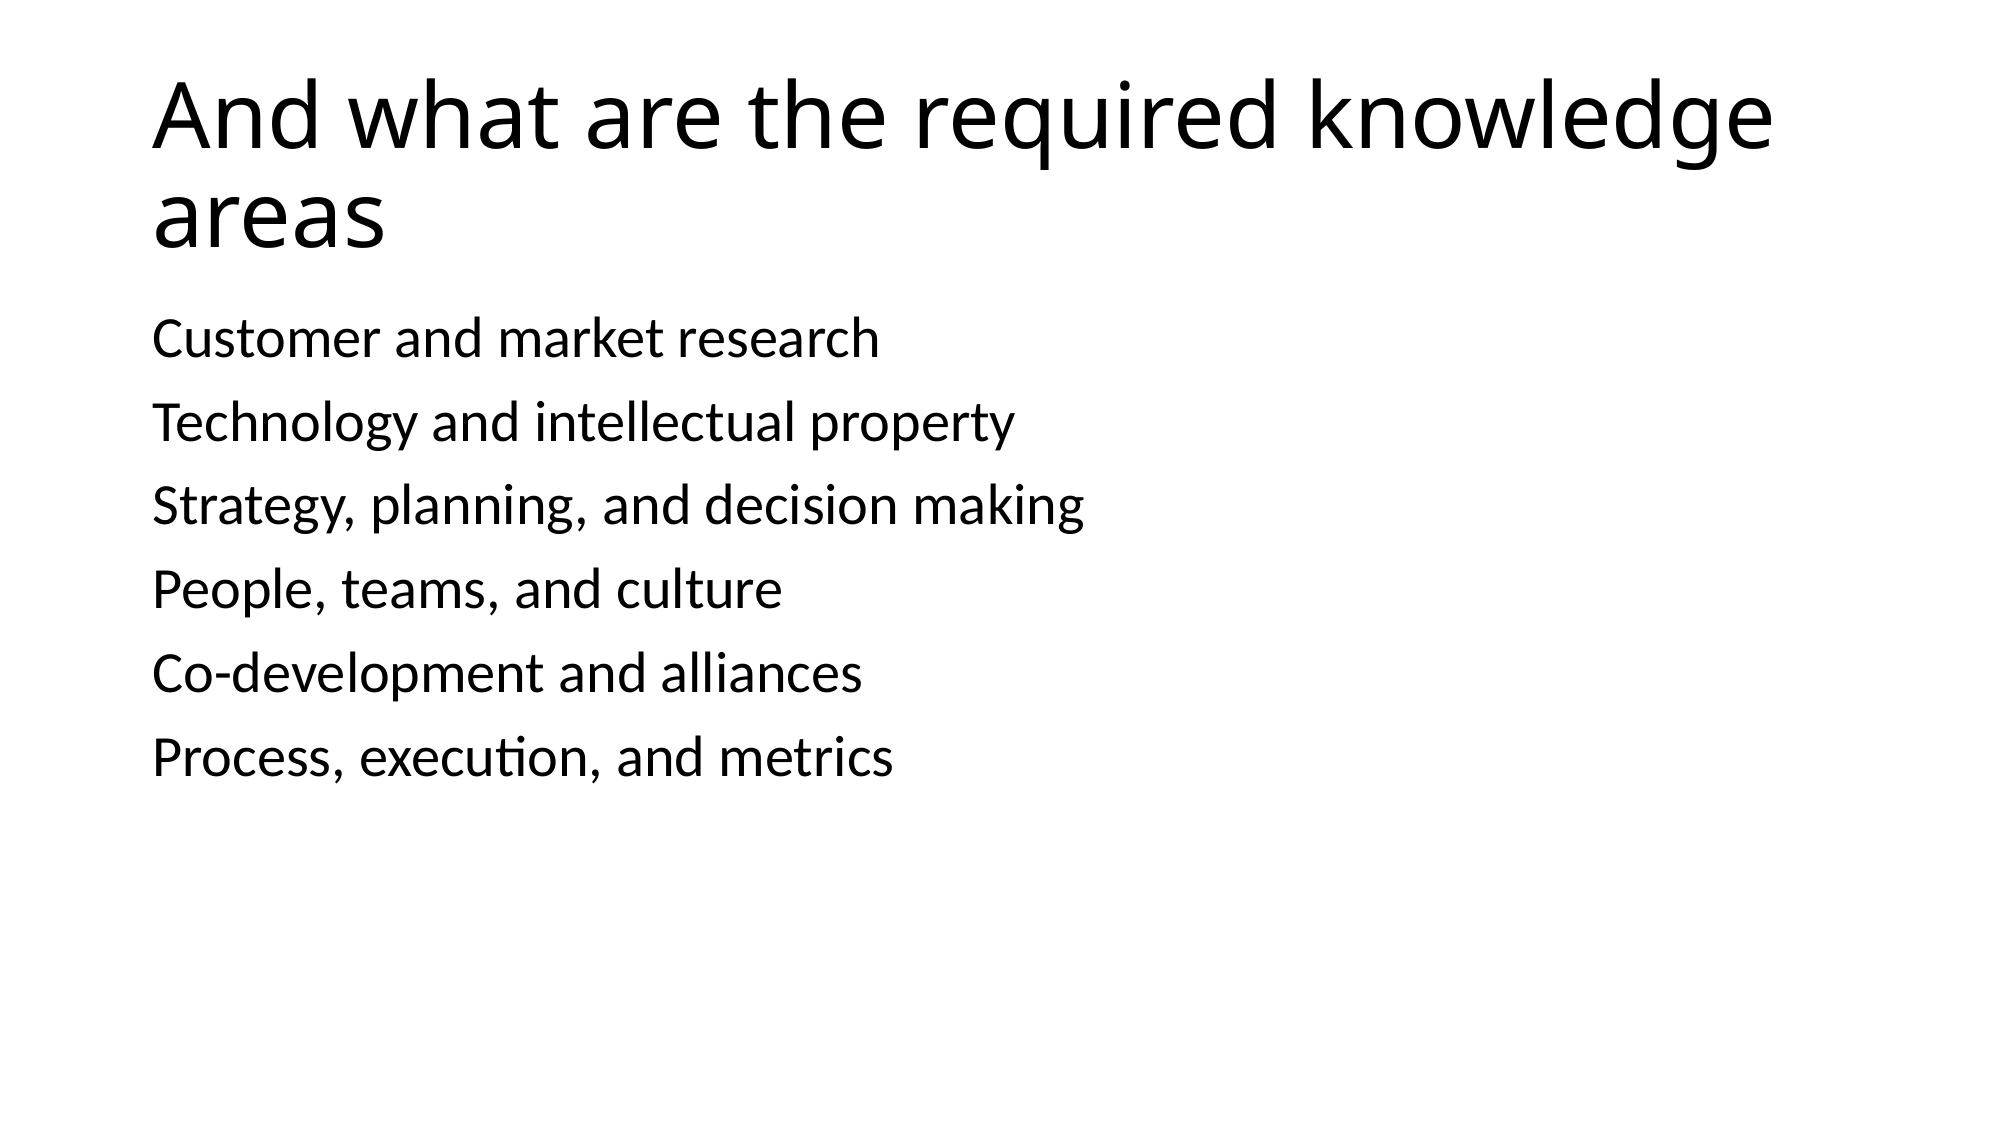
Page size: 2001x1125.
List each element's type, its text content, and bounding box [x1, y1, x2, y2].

list Customer and market research Technology and intellectual property Strategy, planning, and decision making People, teams, and culture Co-development and alliances Process, execution, and metrics [137, 299, 1863, 1014]
title And what are the required knowledge areas [137, 59, 1863, 278]
